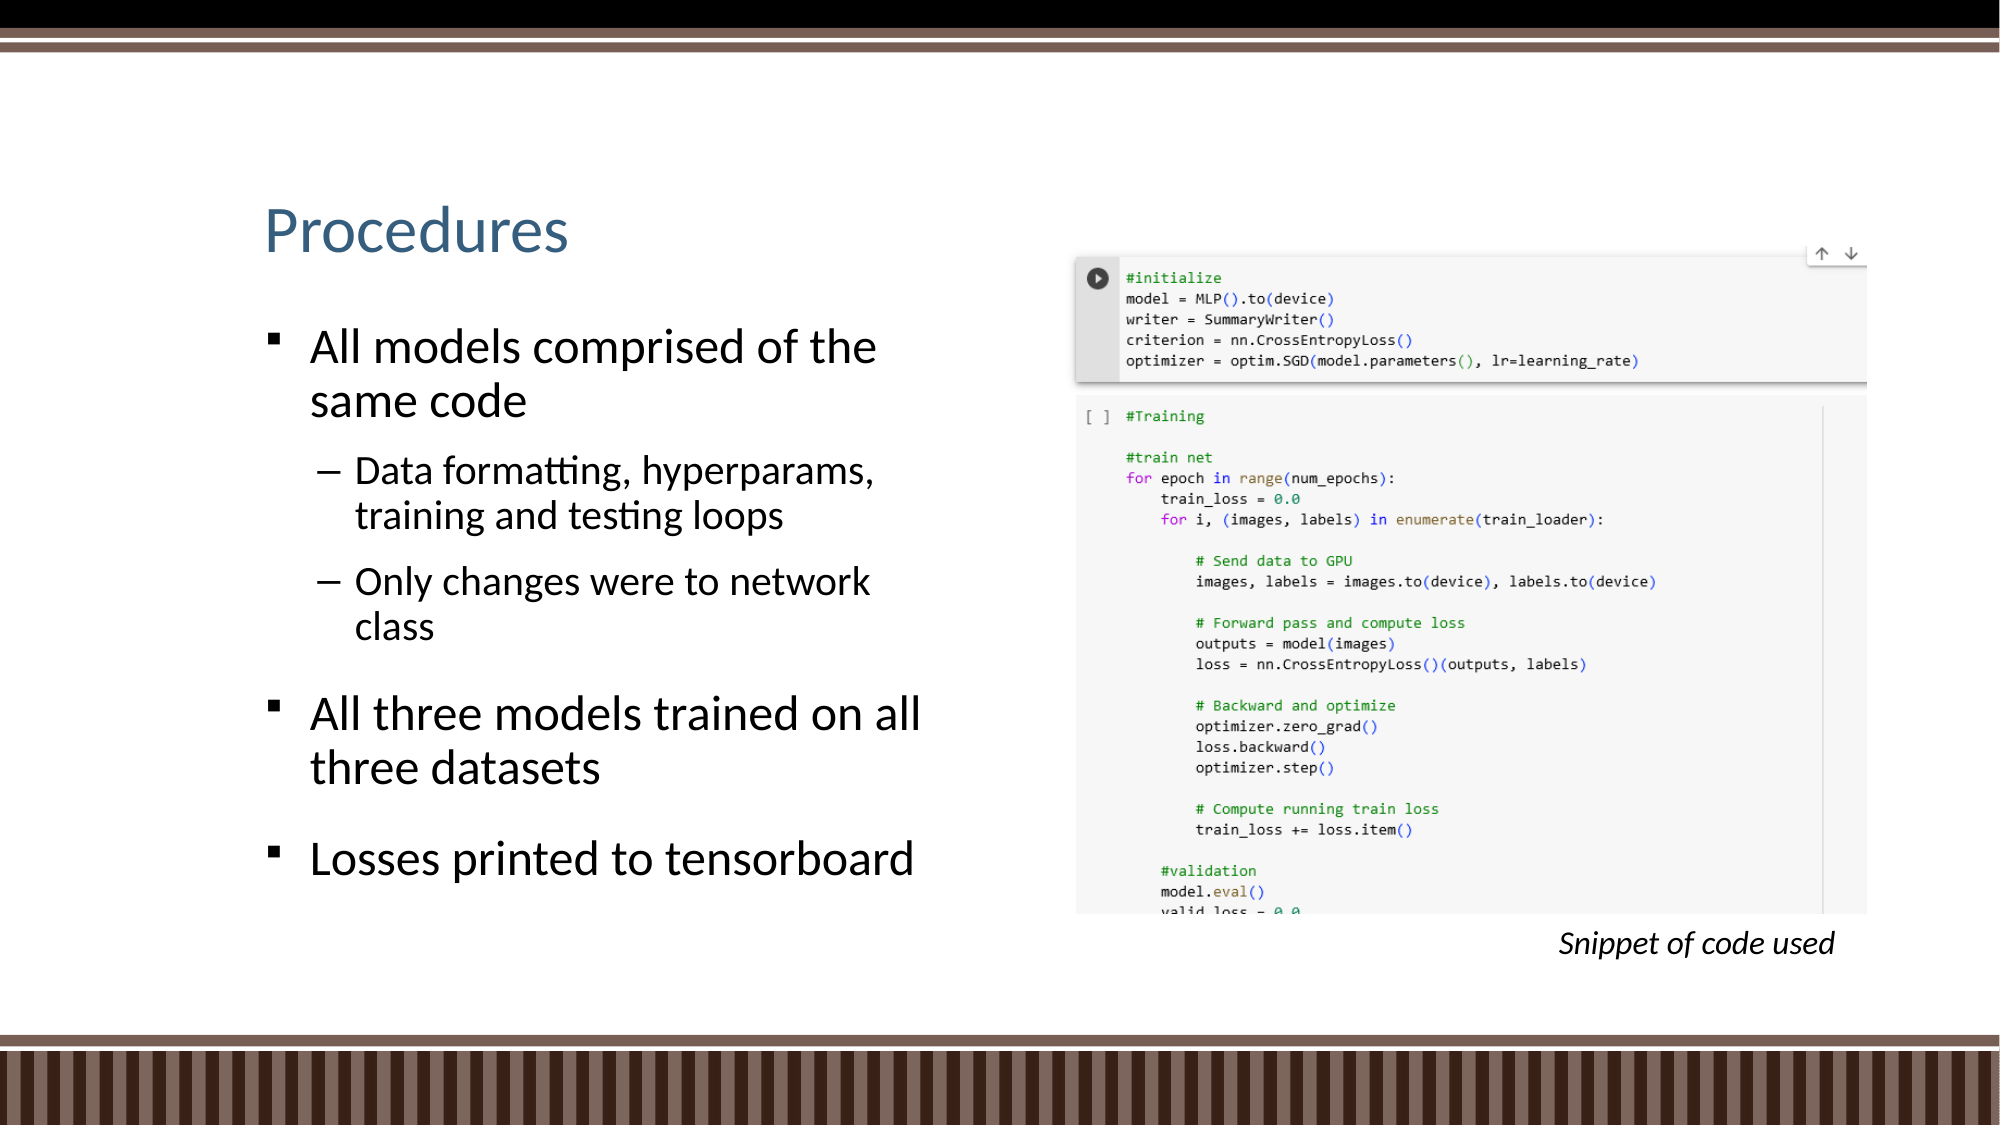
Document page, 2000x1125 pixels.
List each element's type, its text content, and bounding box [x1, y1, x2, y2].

title Procedures [249, 99, 1750, 275]
text_box Snippet of code used [1544, 914, 1867, 970]
list All models comprised of the same code Data formatting, hyperparams, training and testing loops Only changes were to network class All three models trained on all three datasets Losses printed to tensorboard [249, 312, 938, 920]
picture [1062, 246, 1867, 914]
